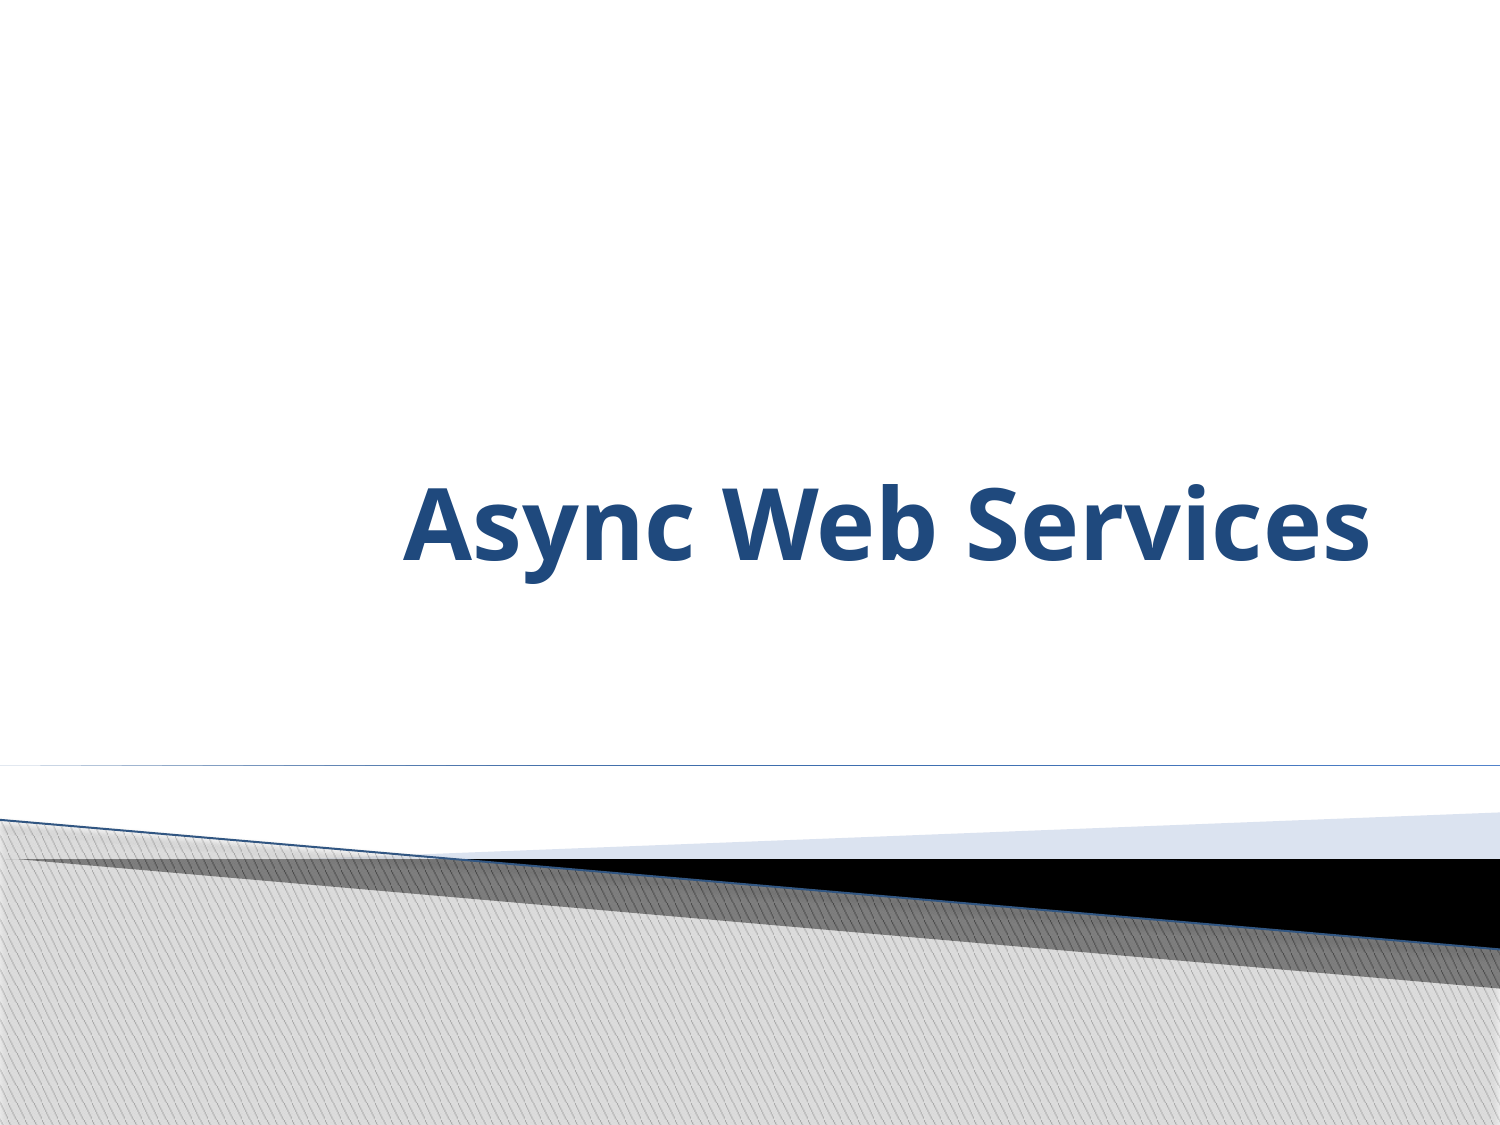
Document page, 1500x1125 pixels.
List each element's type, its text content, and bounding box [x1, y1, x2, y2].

title Async Web Services [112, 287, 1388, 588]
picture [5, 859, 1500, 989]
